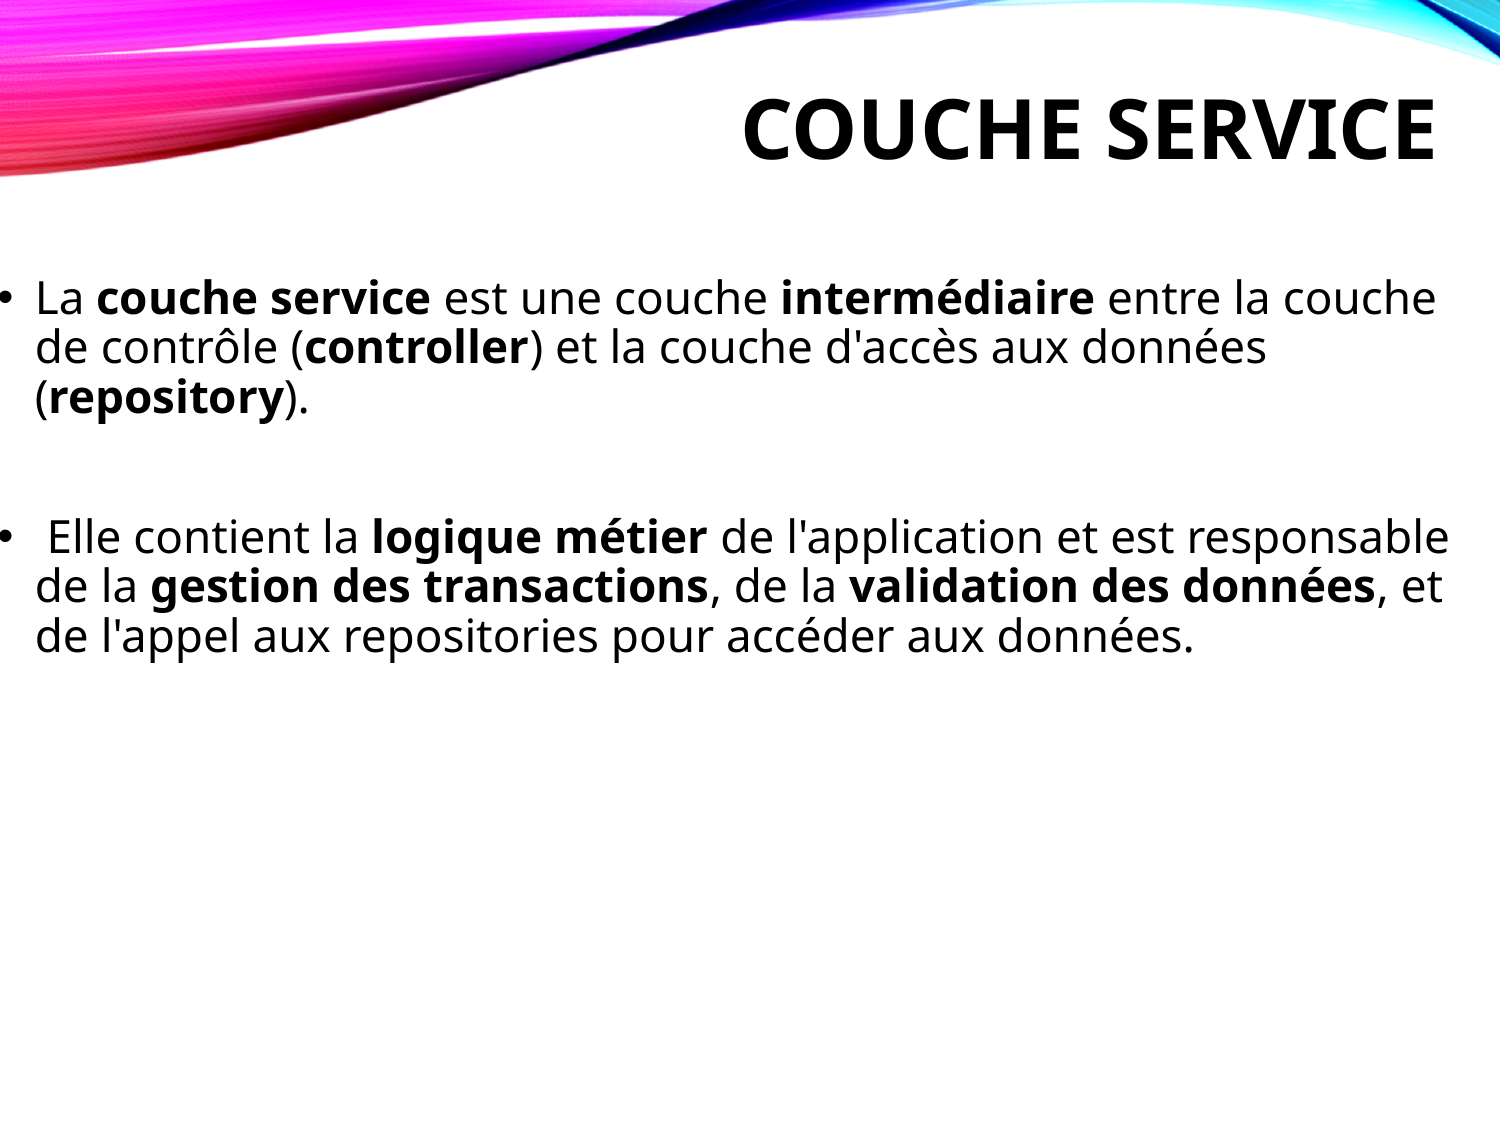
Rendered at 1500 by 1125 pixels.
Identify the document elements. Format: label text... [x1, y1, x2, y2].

title Couche service [407, 55, 1454, 210]
list La couche service est une couche intermédiaire entre la couche de contrôle (controller) et la couche d'accès aux données (repository). Elle contient la logique métier de l'application et est responsable de la gestion des transactions, de la validation des données, et de l'appel aux repositories pour accéder aux données. [0, 267, 1483, 1016]
picture [0, 0, 1500, 178]
